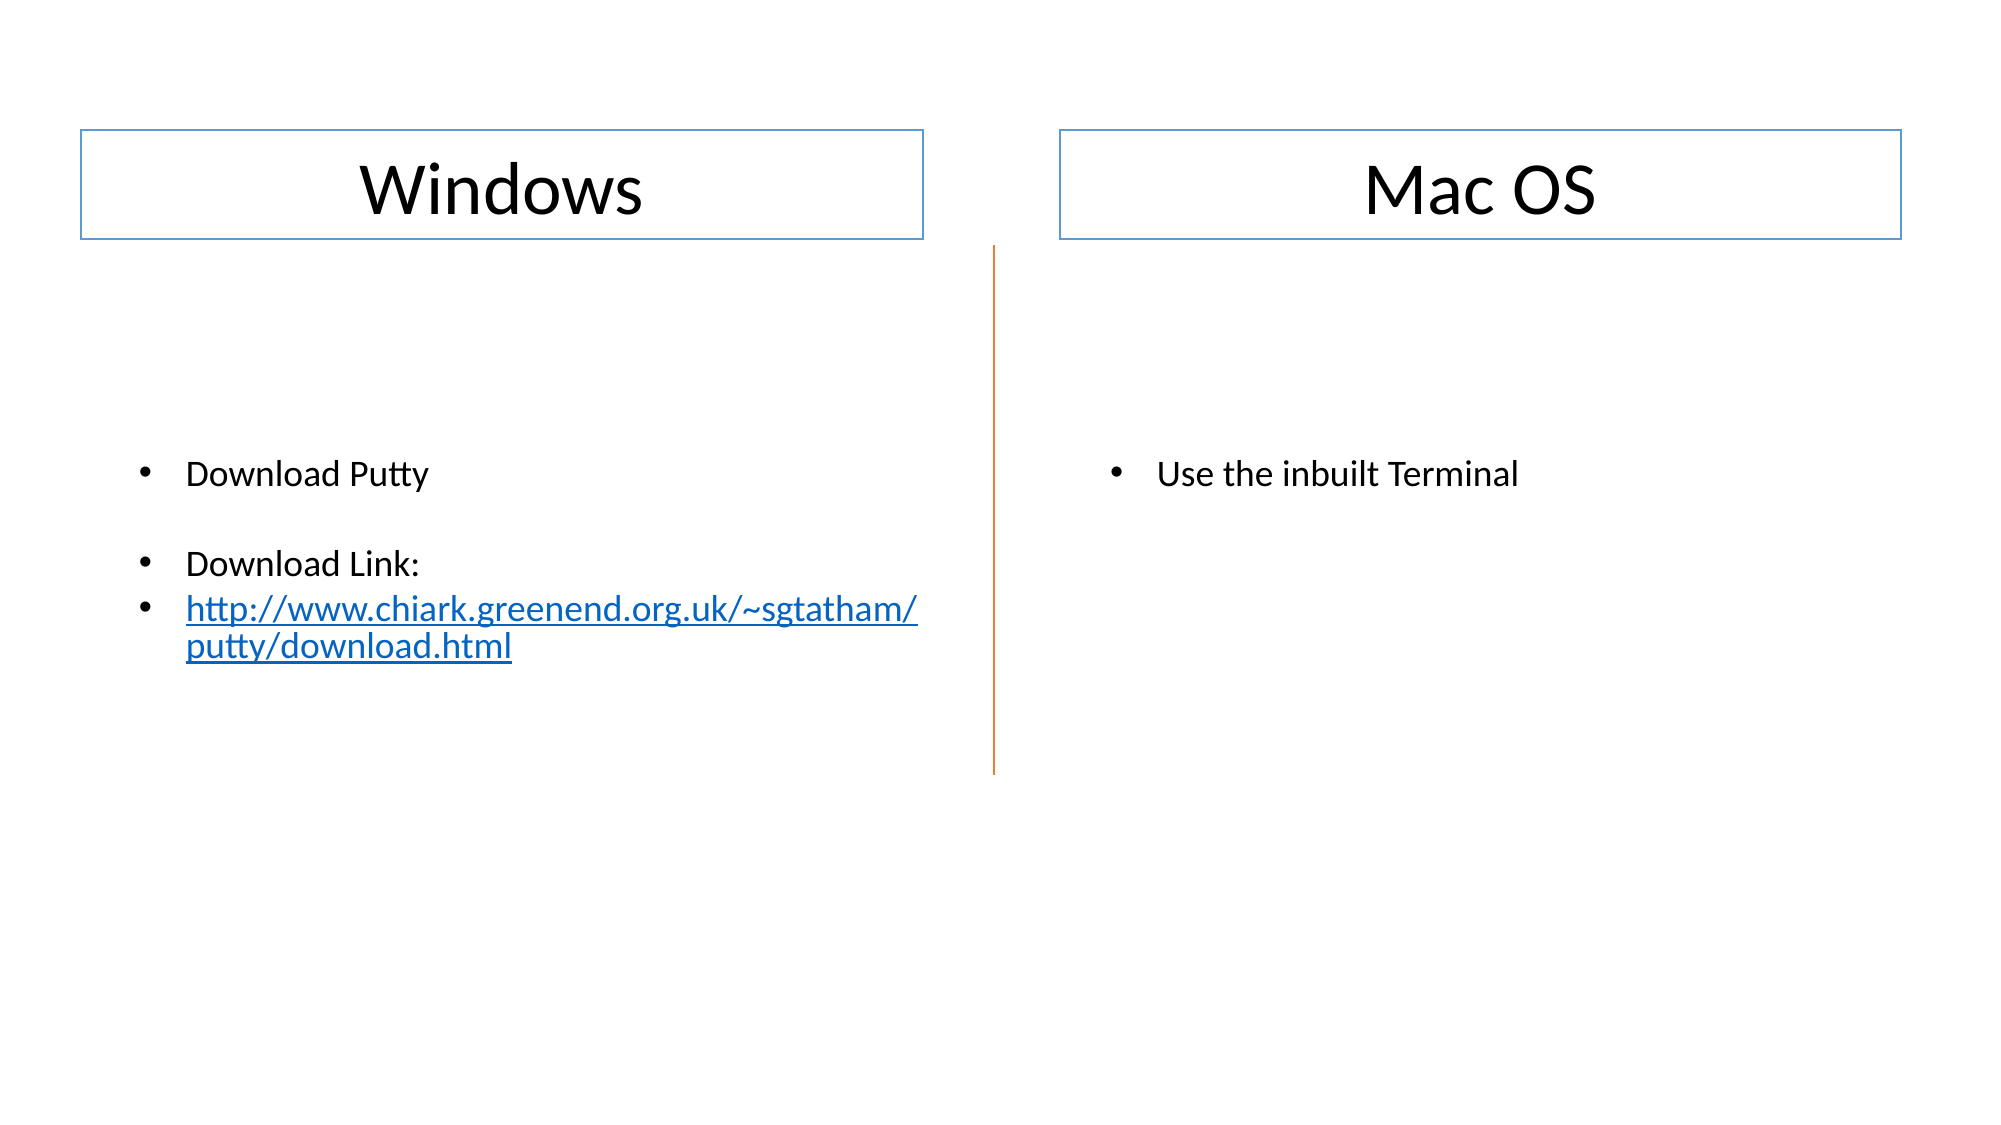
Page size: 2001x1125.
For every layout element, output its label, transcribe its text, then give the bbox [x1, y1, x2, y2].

text_box Windows [80, 129, 924, 240]
text_box Mac OS [1059, 129, 1902, 240]
text_box Download Putty Download Link: http://www.chiark.greenend.org.uk/~sgtatham/putty/download.html [124, 441, 943, 637]
text_box Use the inbuilt Terminal [1095, 441, 1559, 502]
